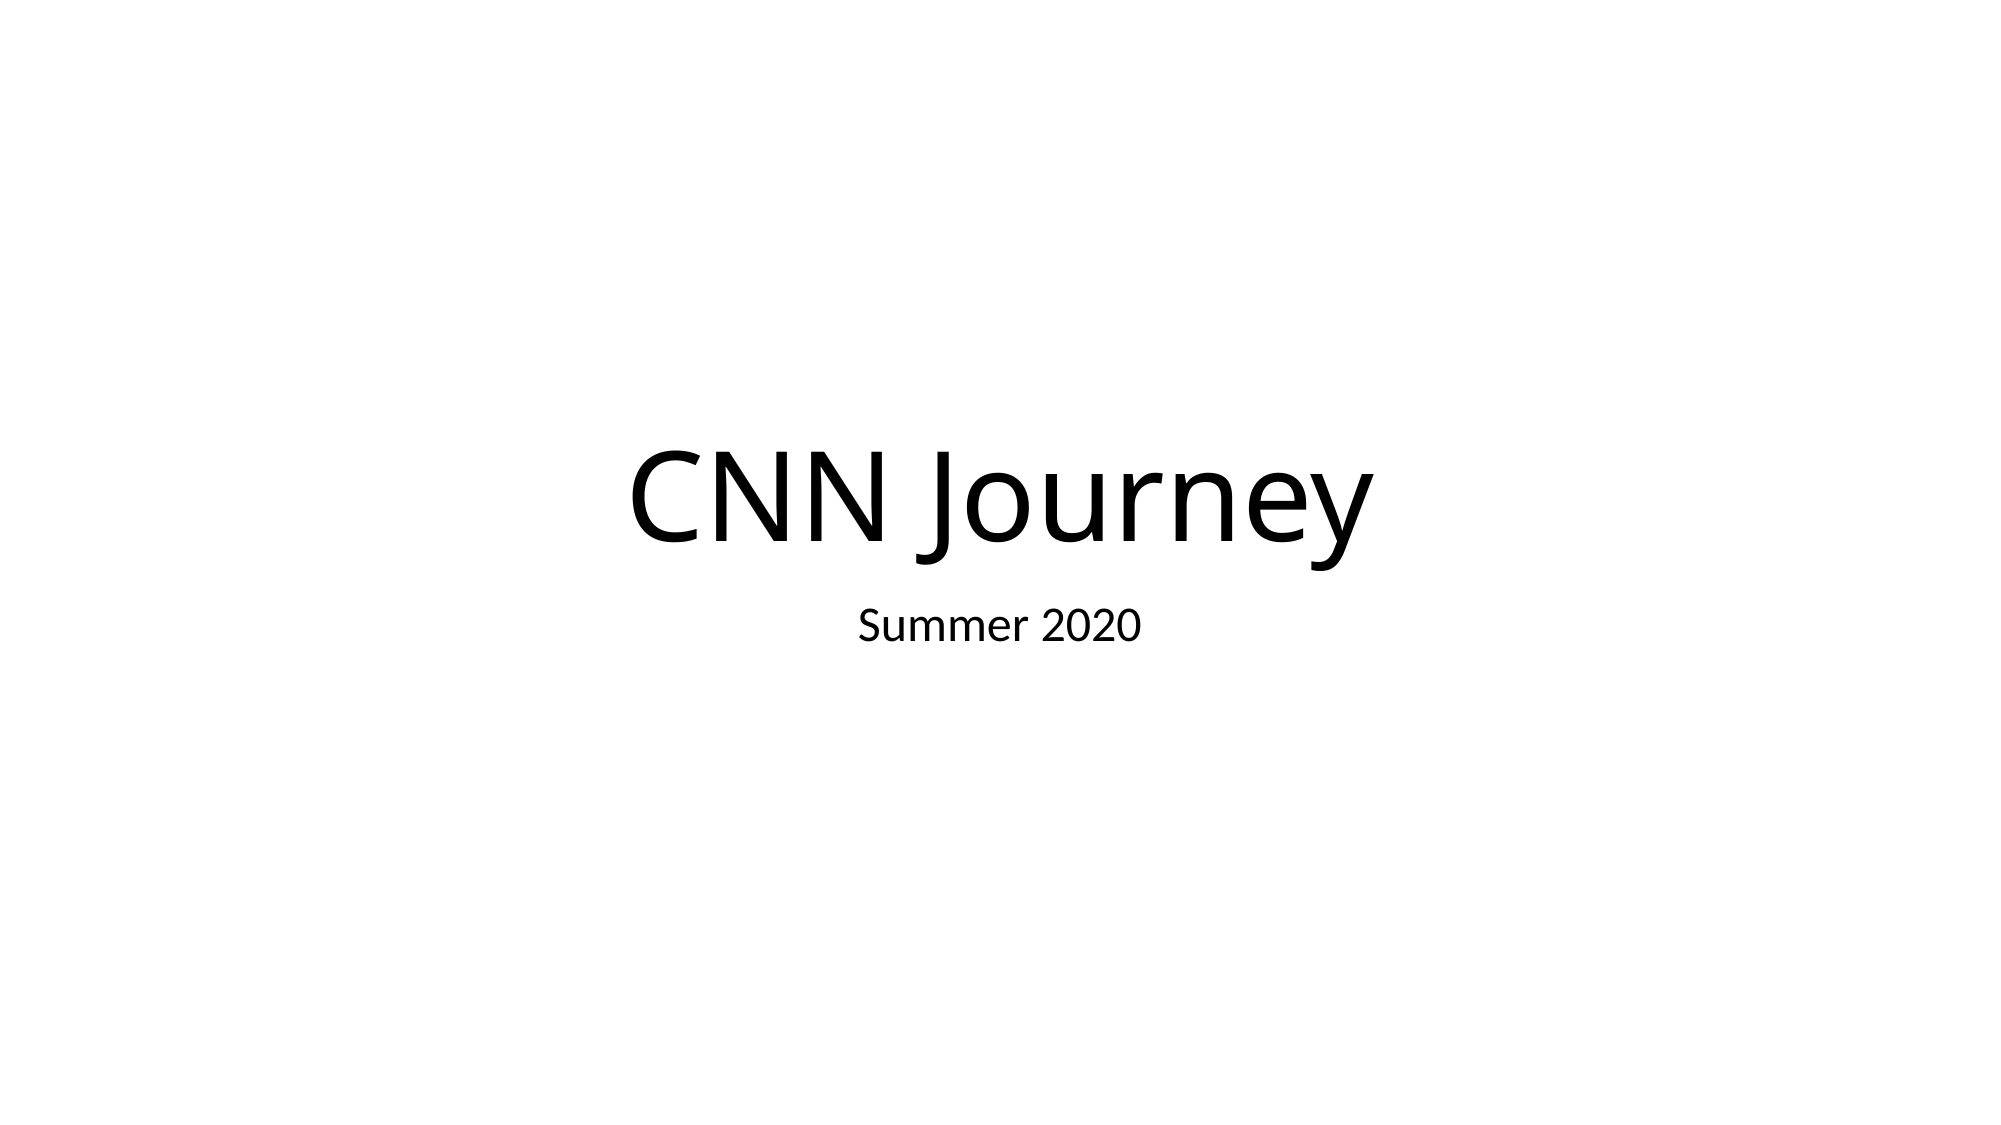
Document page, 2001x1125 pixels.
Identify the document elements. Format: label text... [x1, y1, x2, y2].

title CNN Journey [249, 184, 1750, 576]
subtitle Summer 2020 [249, 590, 1750, 863]
